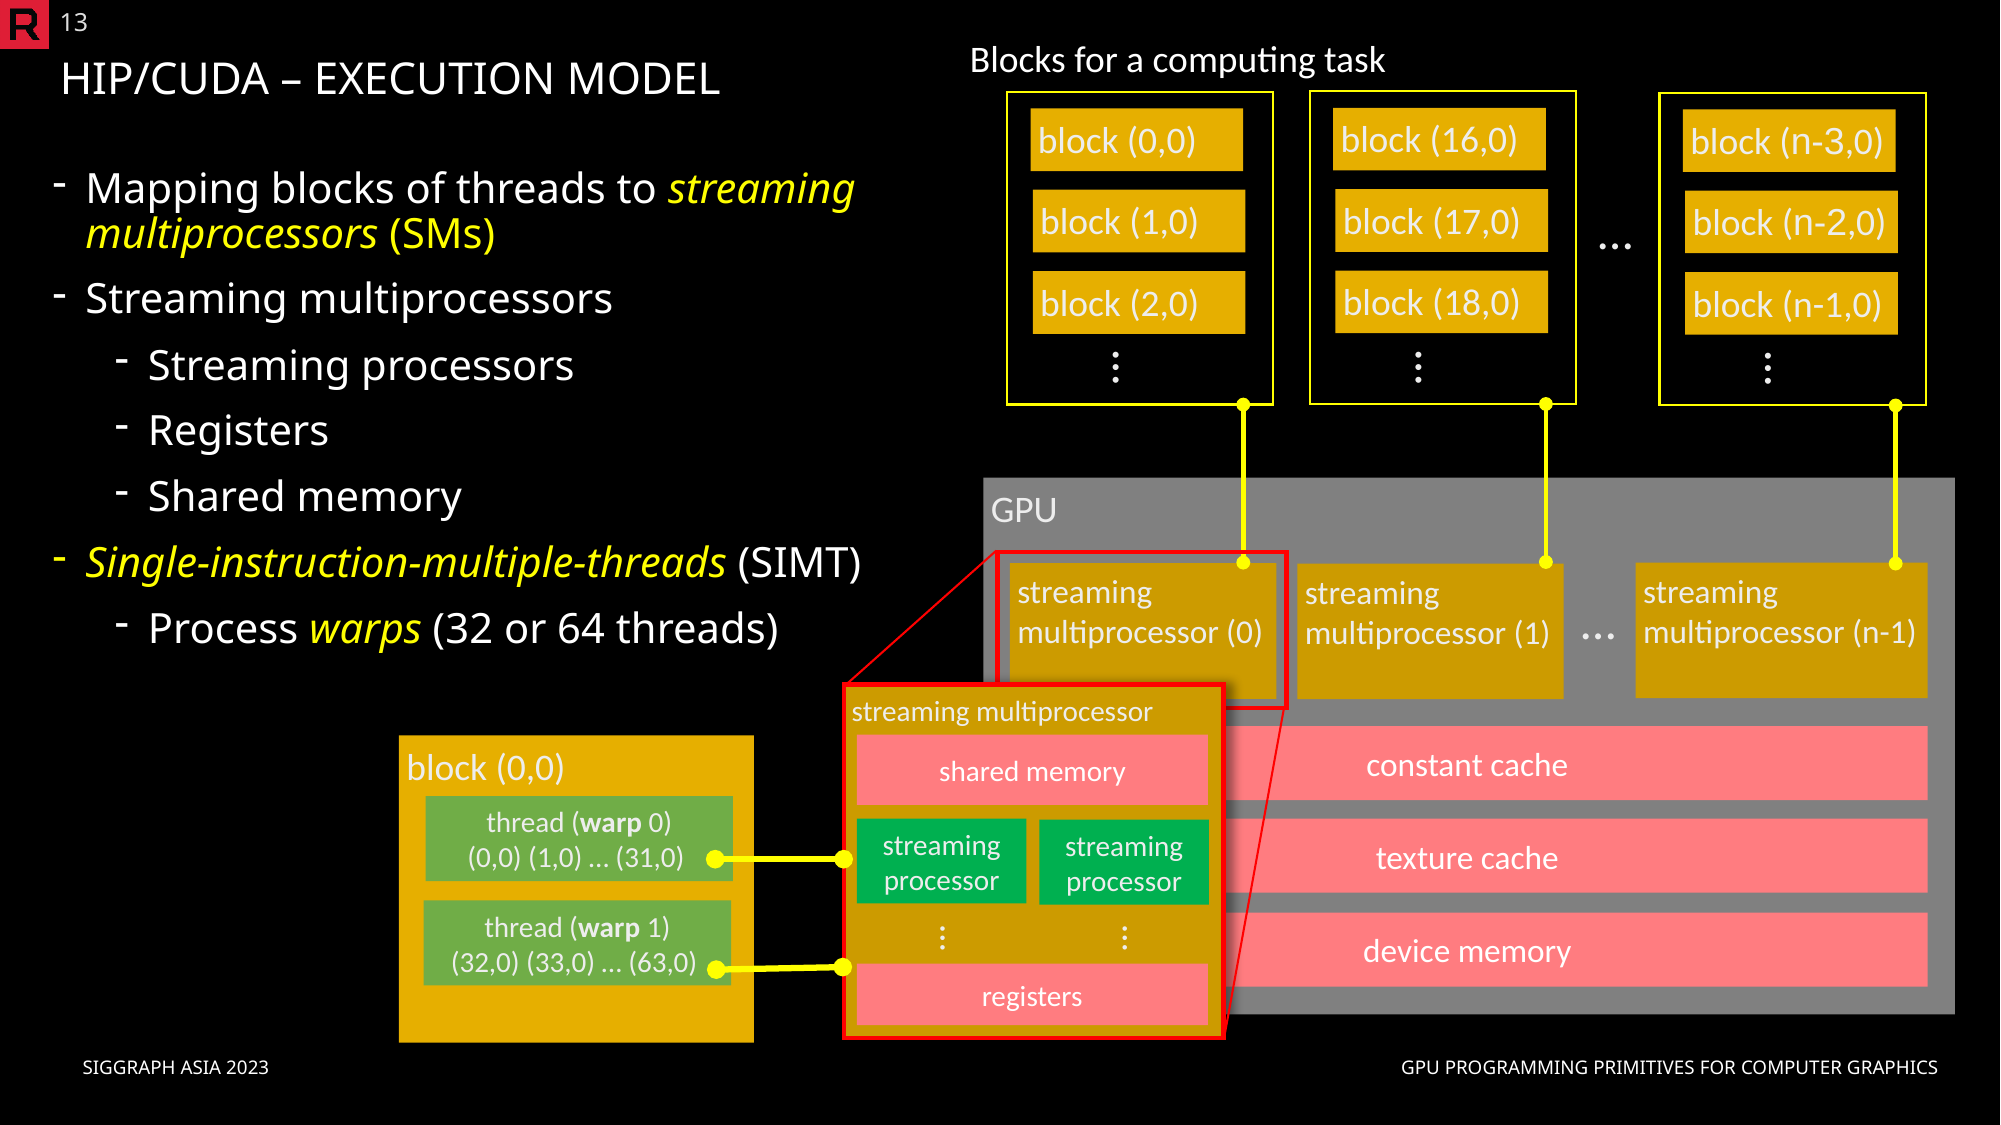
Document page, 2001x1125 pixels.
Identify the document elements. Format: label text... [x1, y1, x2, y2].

text_box streaming multiprocessor (n-1) [1635, 562, 1928, 699]
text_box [398, 735, 844, 1043]
slide_number 13 [57, 7, 89, 39]
text_box texture cache [1287, 818, 1928, 893]
list Mapping blocks of threads to streaming multiprocessors (SMs) Streaming multiprocessors Streaming processors Registers Shared memory Single-instruction-multiple-threads (SIMT) Process warps (32 or 64 threads) [44, 159, 1001, 730]
text_box … [1590, 191, 1628, 327]
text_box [1243, 403, 1896, 564]
text_box GPU [983, 477, 1241, 550]
text_box [1659, 92, 1926, 406]
text_box [1309, 91, 1577, 403]
text_box [1007, 91, 1274, 405]
picture [0, 0, 49, 49]
text_box constant cache [1287, 726, 1928, 801]
text_box GPU [1287, 477, 1955, 1015]
text_box streaming multiprocessor (1) [1297, 564, 1564, 700]
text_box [843, 550, 1287, 1039]
text_box Blocks for a computing task [962, 27, 1488, 88]
title HIP/CUDA – Execution Model [51, 48, 873, 113]
text_box device memory [1287, 912, 1928, 987]
text_box … [1573, 581, 1611, 717]
